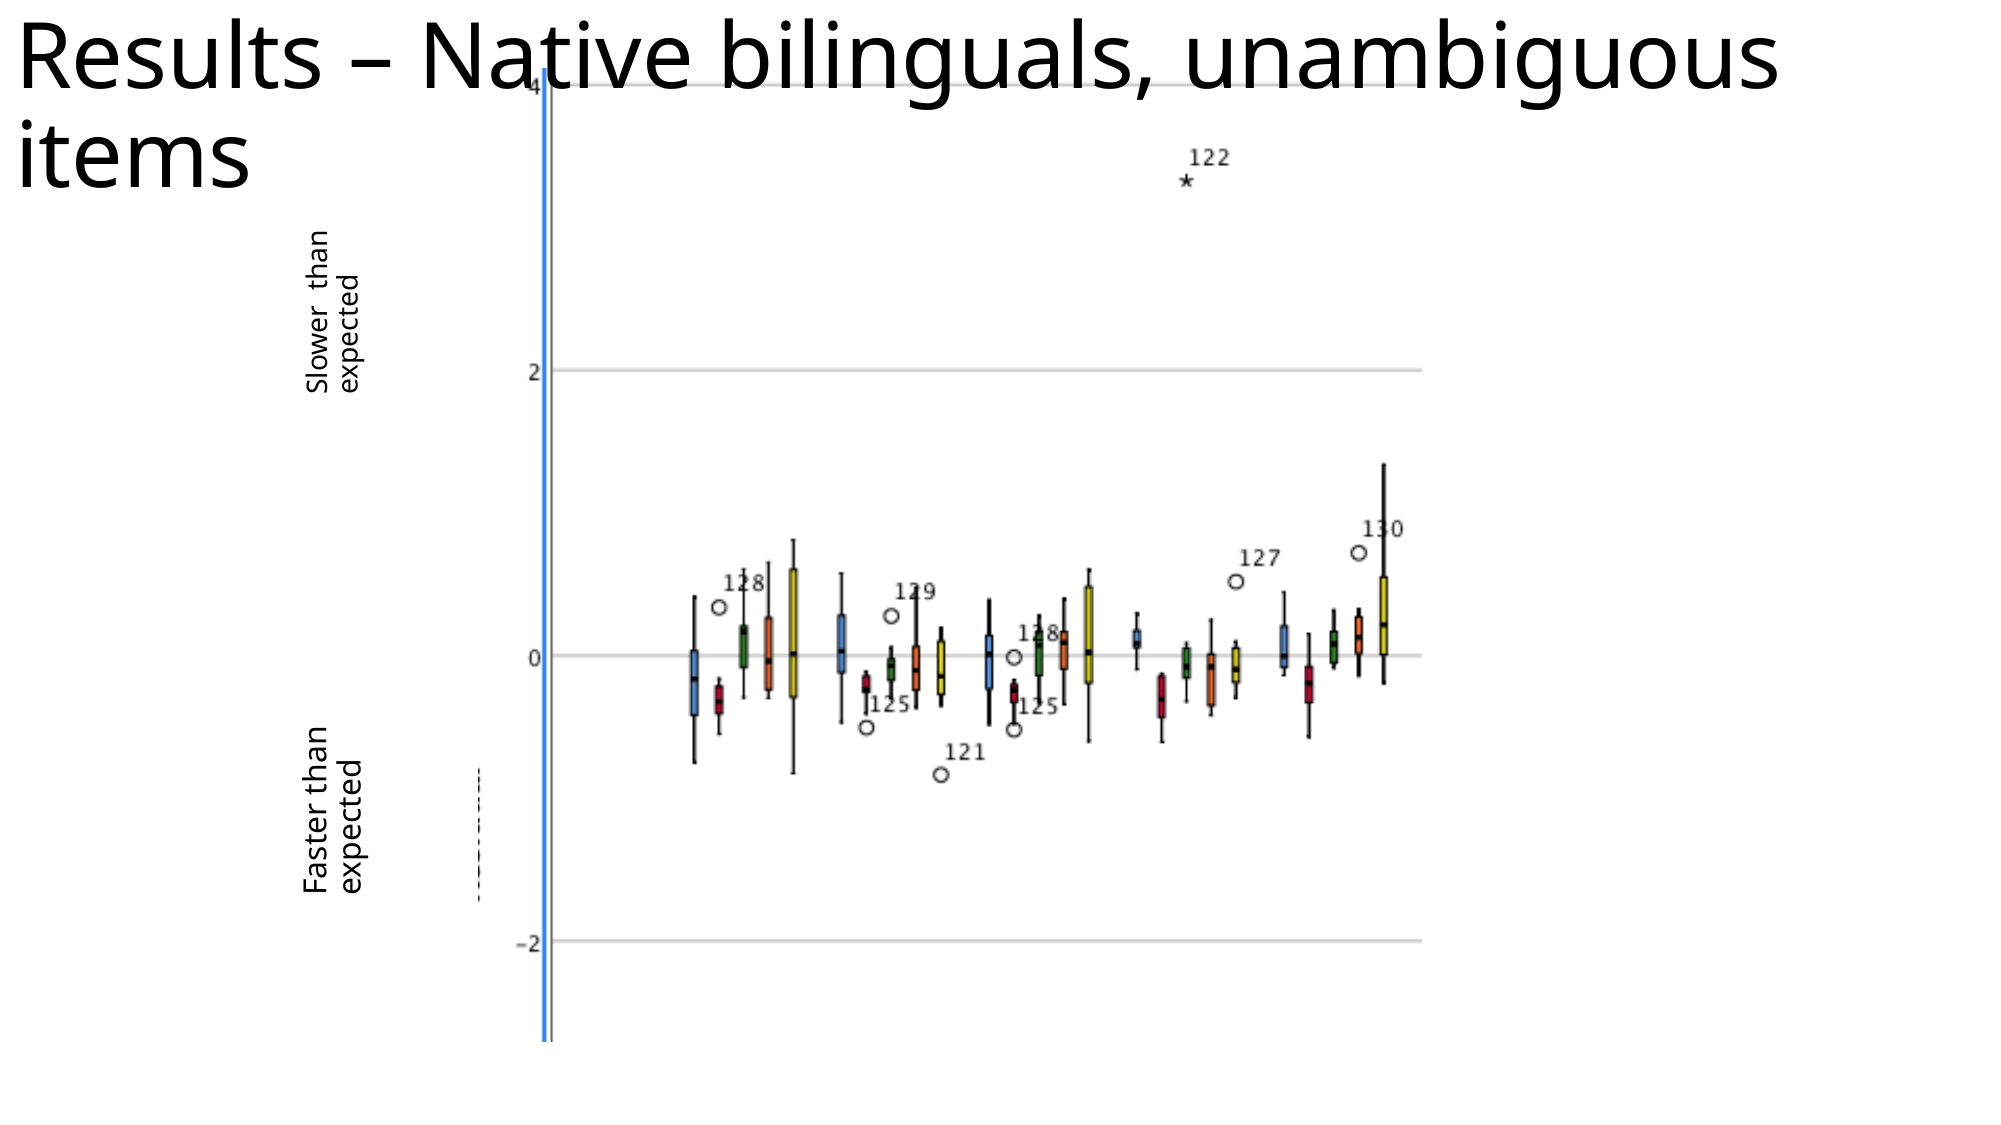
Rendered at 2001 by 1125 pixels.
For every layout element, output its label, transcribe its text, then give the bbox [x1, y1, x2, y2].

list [478, 68, 1422, 1042]
text_box Faster than expected [278, 718, 388, 904]
title Results – Native bilinguals, unambiguous items [0, 0, 1943, 218]
text_box Slower than expected [278, 217, 388, 403]
